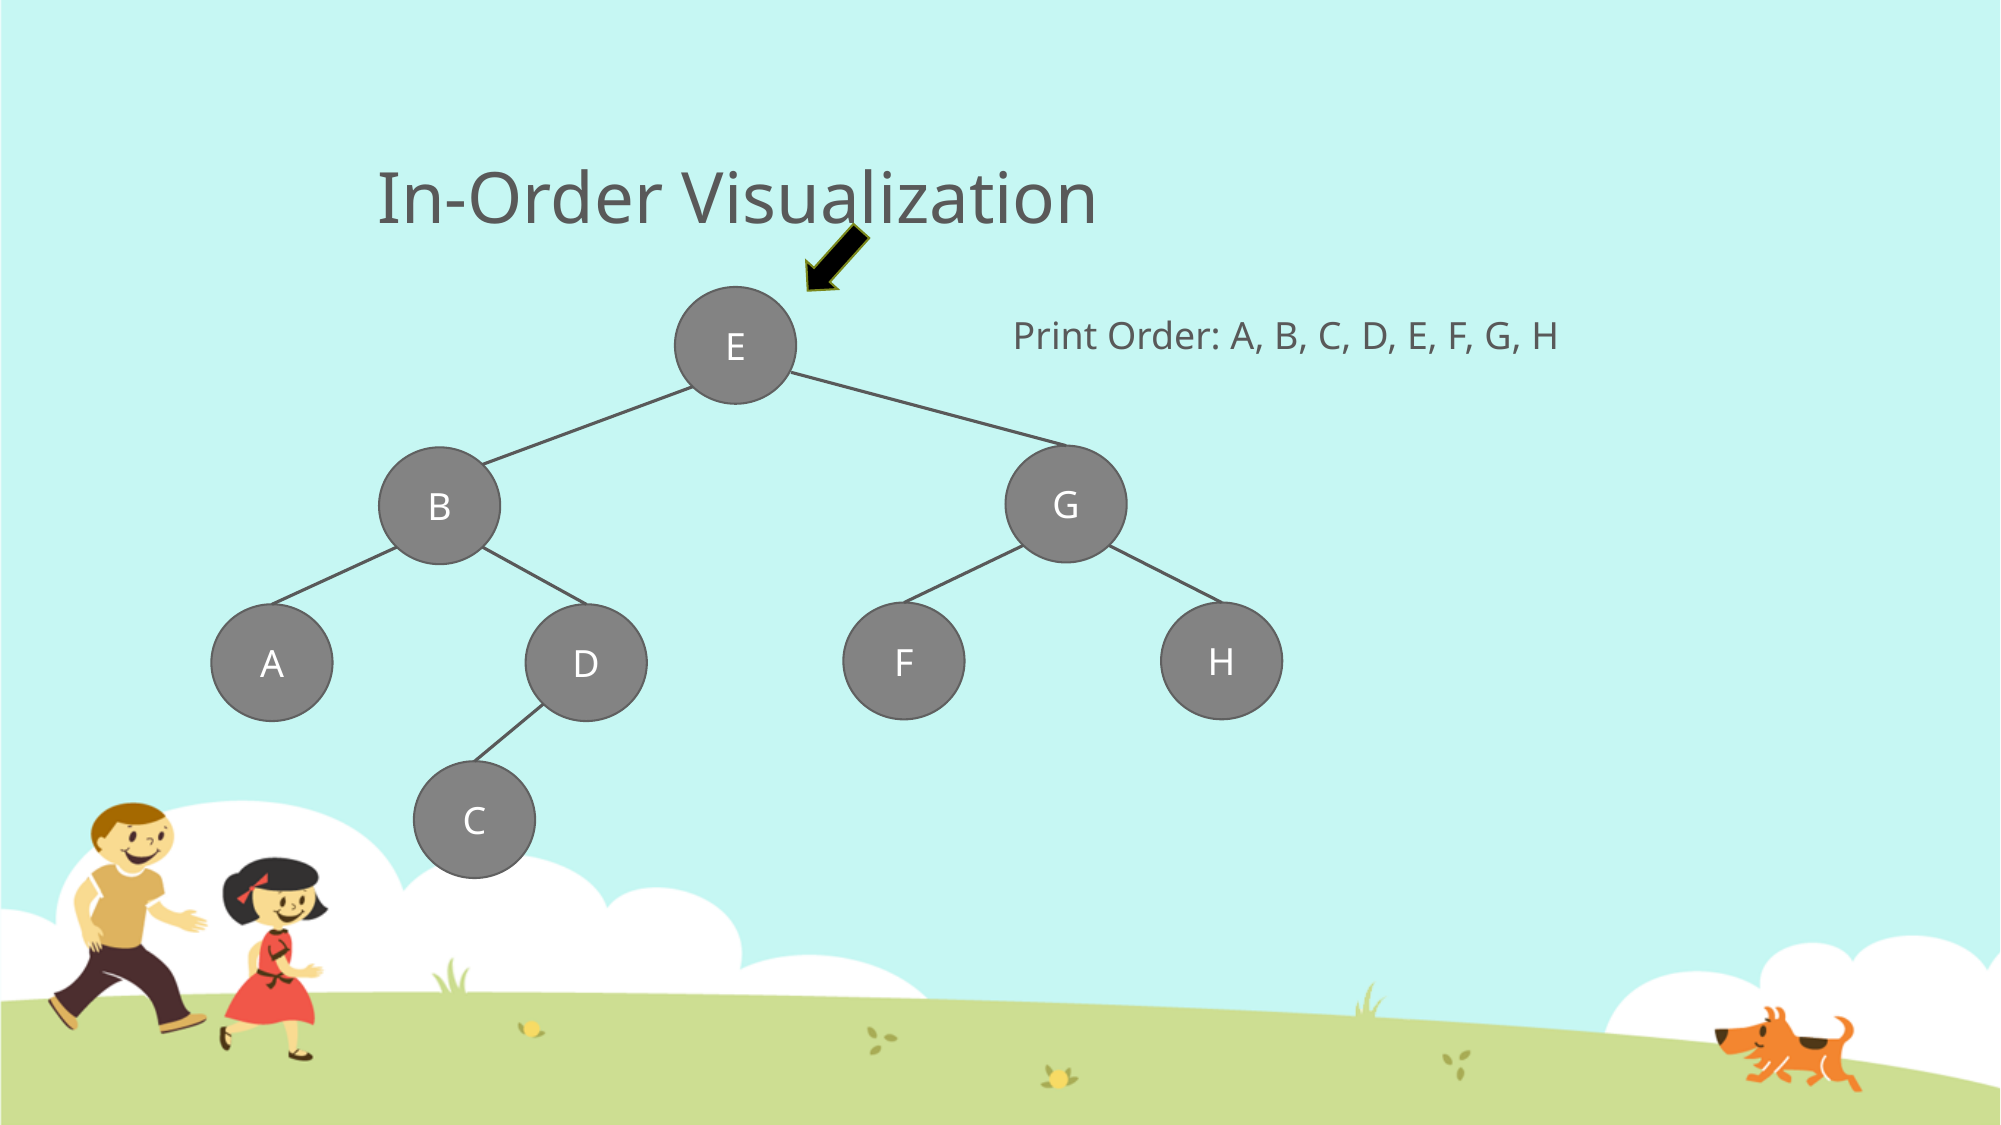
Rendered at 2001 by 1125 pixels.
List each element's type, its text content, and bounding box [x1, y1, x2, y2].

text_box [482, 386, 693, 465]
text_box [271, 547, 397, 605]
text_box B [377, 446, 502, 566]
text_box C [412, 760, 537, 880]
text_box F [842, 601, 966, 721]
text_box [791, 372, 1067, 446]
text_box H [1160, 601, 1284, 721]
text_box E [673, 285, 798, 405]
text_box D [524, 603, 648, 723]
text_box Print Order: A, B, C, D, E, F, G, H [997, 304, 1950, 365]
text_box A [210, 603, 334, 723]
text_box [1108, 545, 1222, 603]
title In-Order Visualization [362, 50, 1900, 247]
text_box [482, 547, 587, 605]
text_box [903, 545, 1024, 603]
text_box G [1004, 444, 1128, 564]
picture [0, 0, 2001, 1125]
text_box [474, 704, 544, 762]
text_box [804, 222, 871, 292]
